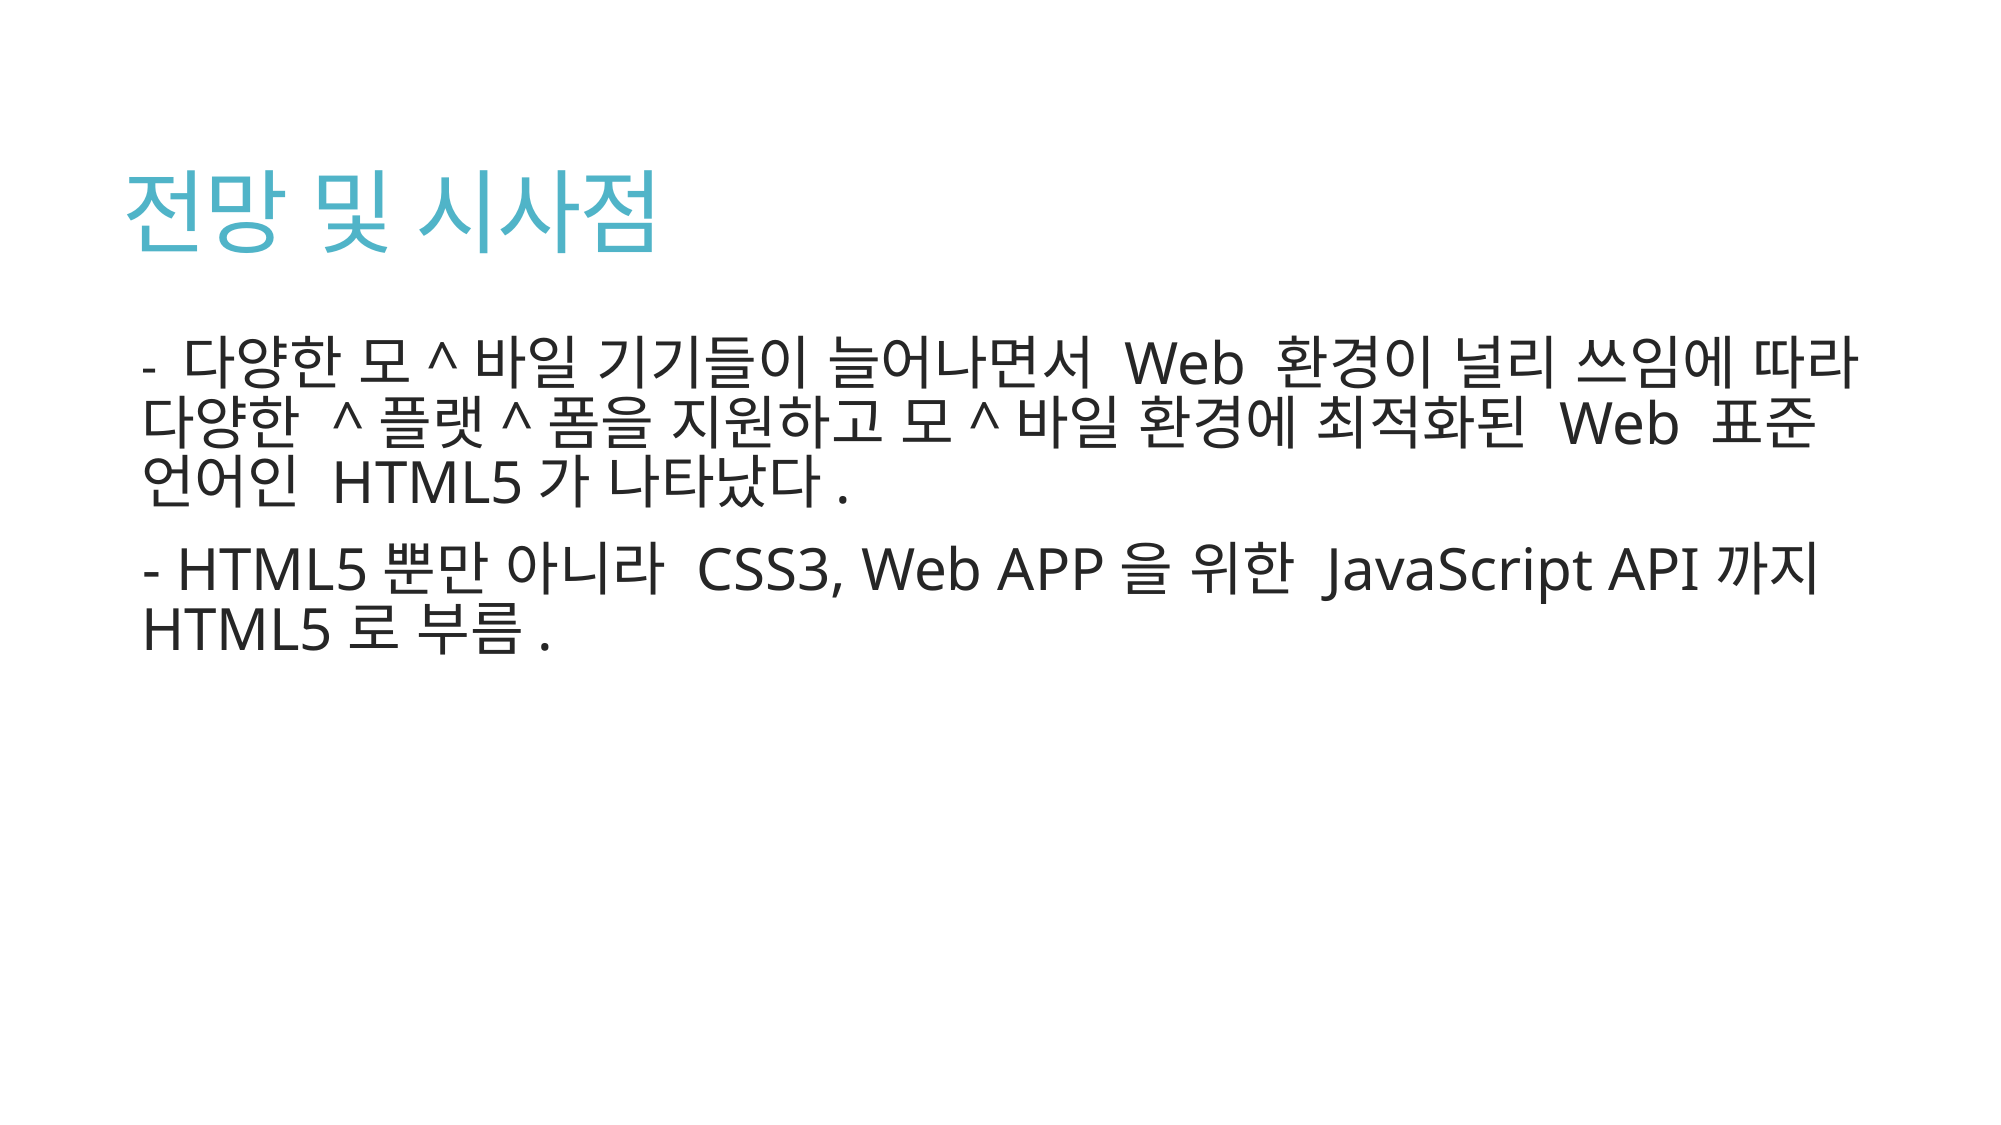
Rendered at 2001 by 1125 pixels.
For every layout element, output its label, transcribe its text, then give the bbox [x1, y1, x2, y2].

list - 다양한 모^바일 기기들이 늘어나면서 Web 환경이 널리 쓰임에 따라 다양한 ^플랫^폼을 지원하고 모^바일 환경에 최적화된 Web 표준 언어인 HTML5가 나타났다. - HTML5뿐만 아니라 CSS3, Web APP을 위한 JavaScript API까지 HTML5로 부름. [111, 329, 1876, 948]
title 전망 및 시사점 [107, 81, 1875, 354]
